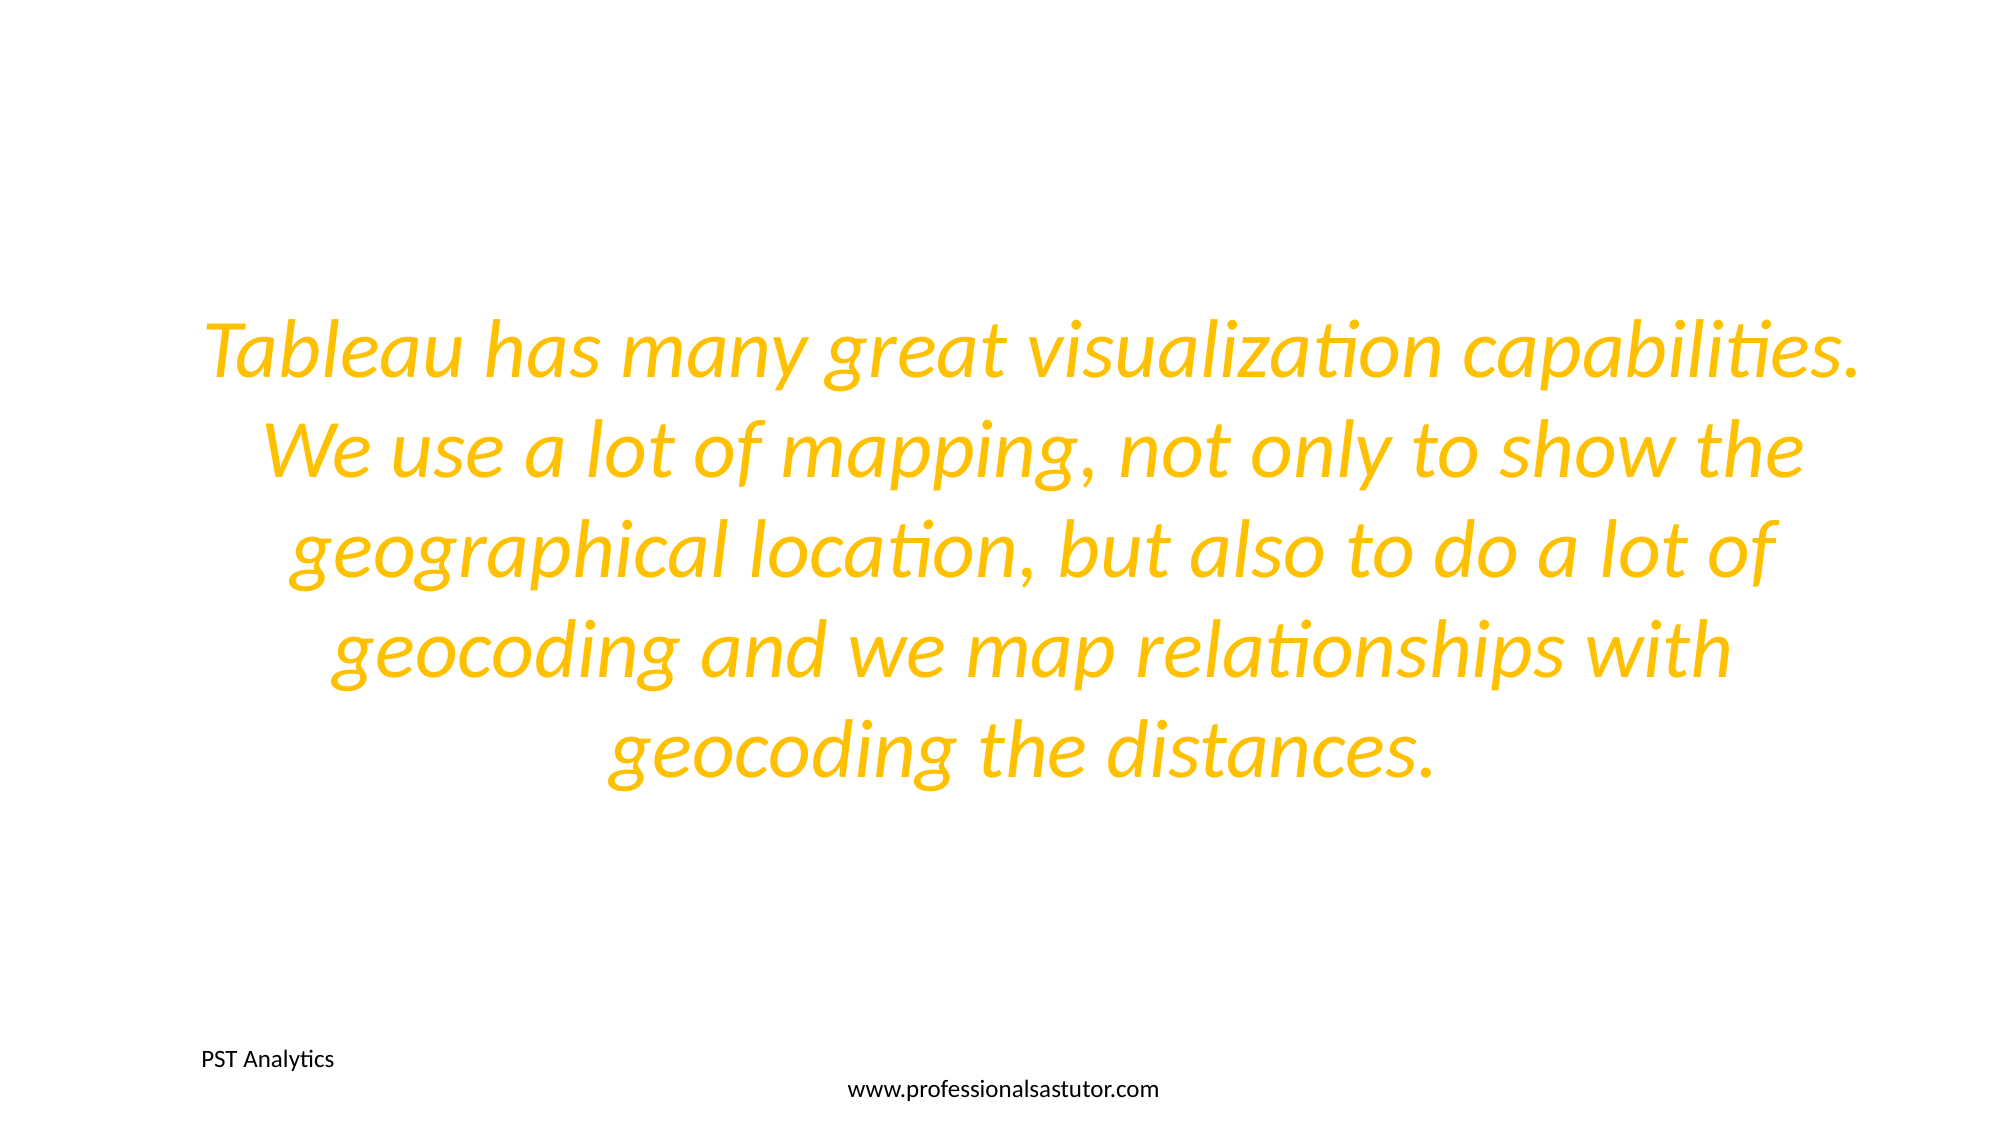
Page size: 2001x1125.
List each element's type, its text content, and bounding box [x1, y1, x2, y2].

footer PST Analytics www.professionalsastutor.com [28, 1042, 1980, 1103]
text_box Tableau has many great visualization capabilities. We use a lot of mapping, not only to show the geographical location, but also to do a lot of geocoding and we map relationships with geocoding the distances. [152, 287, 1916, 802]
